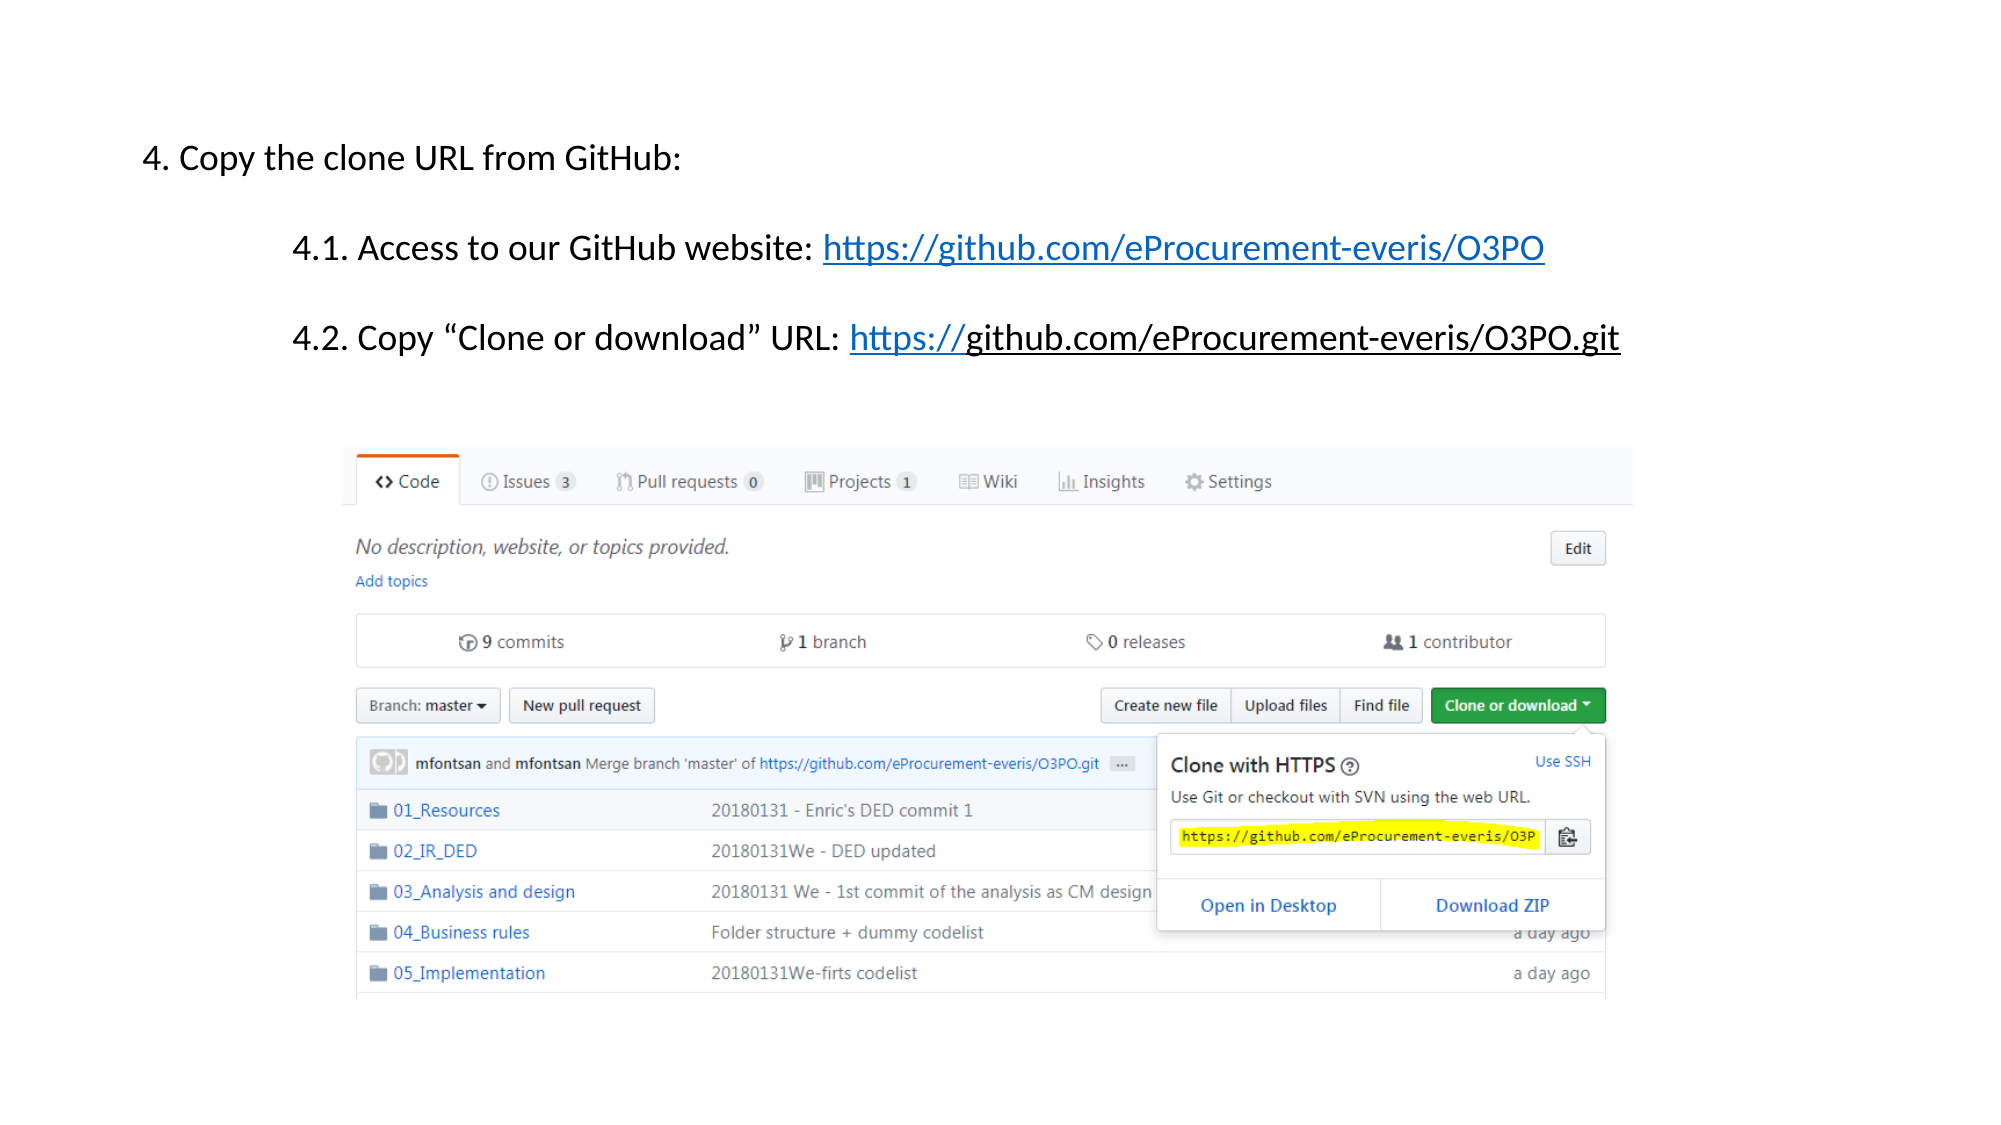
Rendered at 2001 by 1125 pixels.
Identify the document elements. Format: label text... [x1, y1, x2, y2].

text_box 4. Copy the clone URL from GitHub: 4.1. Access to our GitHub website: https://github.com/eProcurement-everis/O3PO 4.2. Copy “Clone or download” URL: https://github.com/eProcurement-everis/O3PO.git [127, 125, 1848, 411]
picture [342, 446, 1633, 999]
